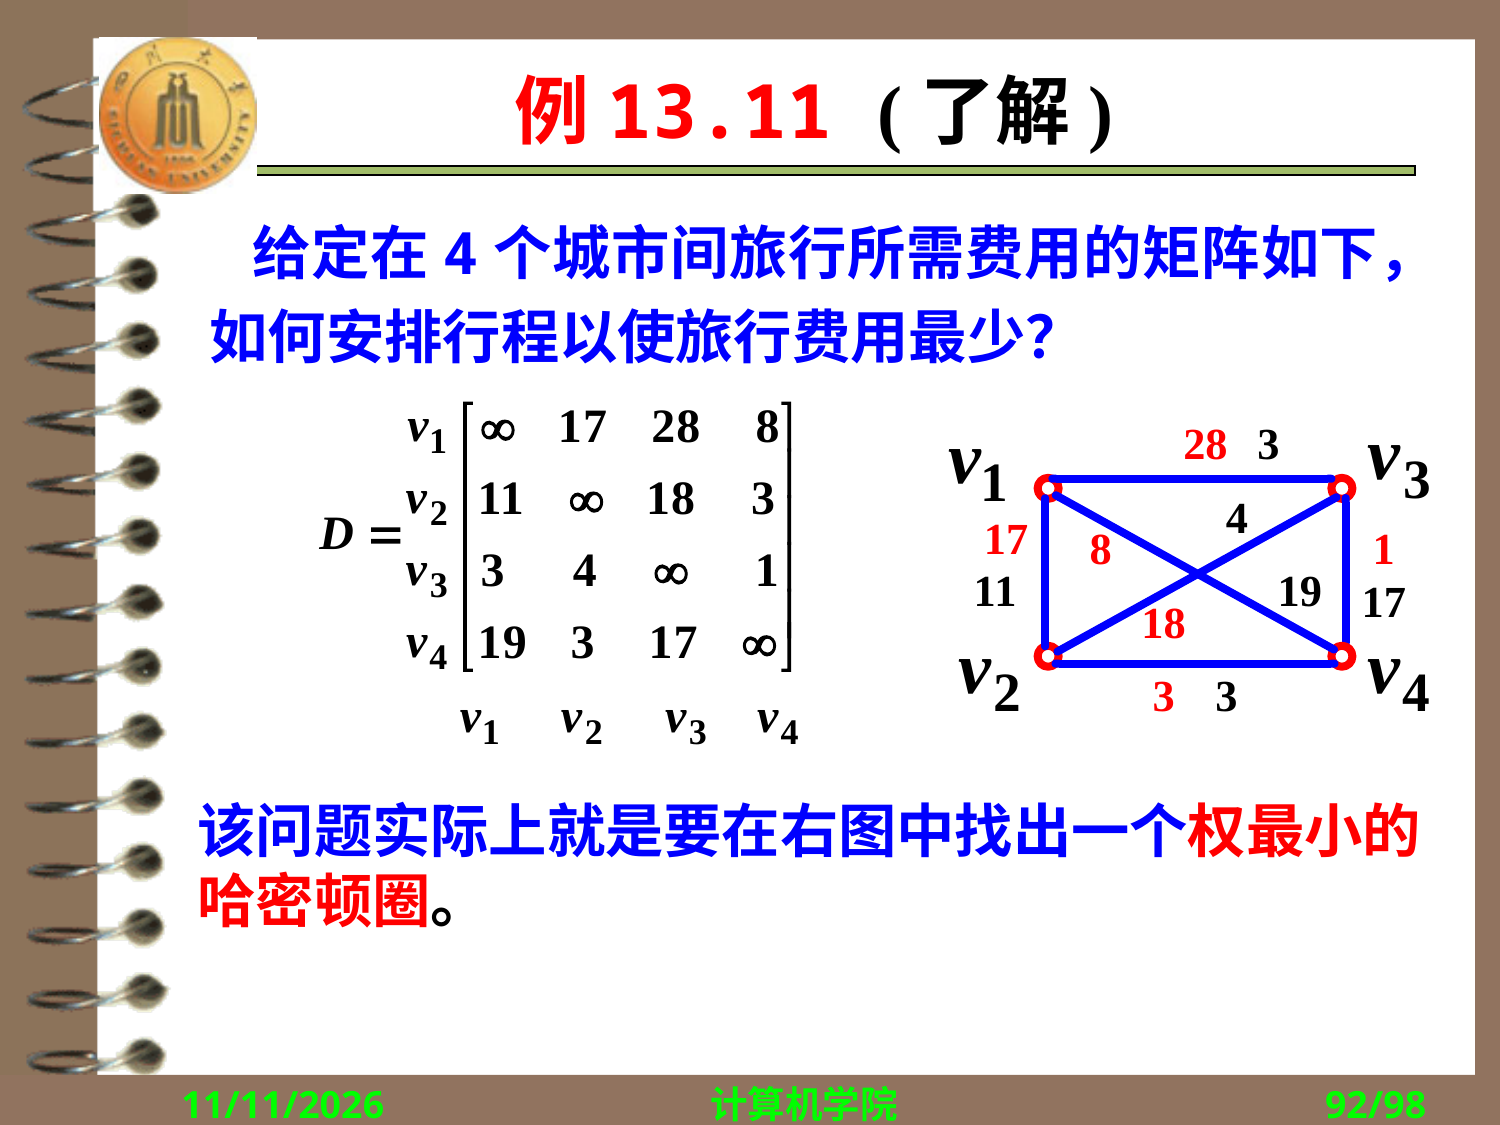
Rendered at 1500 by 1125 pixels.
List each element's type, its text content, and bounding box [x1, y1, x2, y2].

title 例13.11 (了解) [212, 50, 1415, 168]
list 给定在4个城市间旅行所需费用的矩阵如下，如何安排行程以使旅行费用最少？ [147, 196, 1444, 377]
text_box 该问题实际上就是要在右图中找出一个权最小的哈密顿圈。 [183, 786, 1447, 942]
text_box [938, 408, 1442, 730]
picture [0, 0, 257, 1075]
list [312, 396, 810, 752]
footer 计算机学院 [479, 1073, 1128, 1100]
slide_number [166, 1073, 479, 1100]
slide_number 92/98 [1128, 1073, 1442, 1100]
